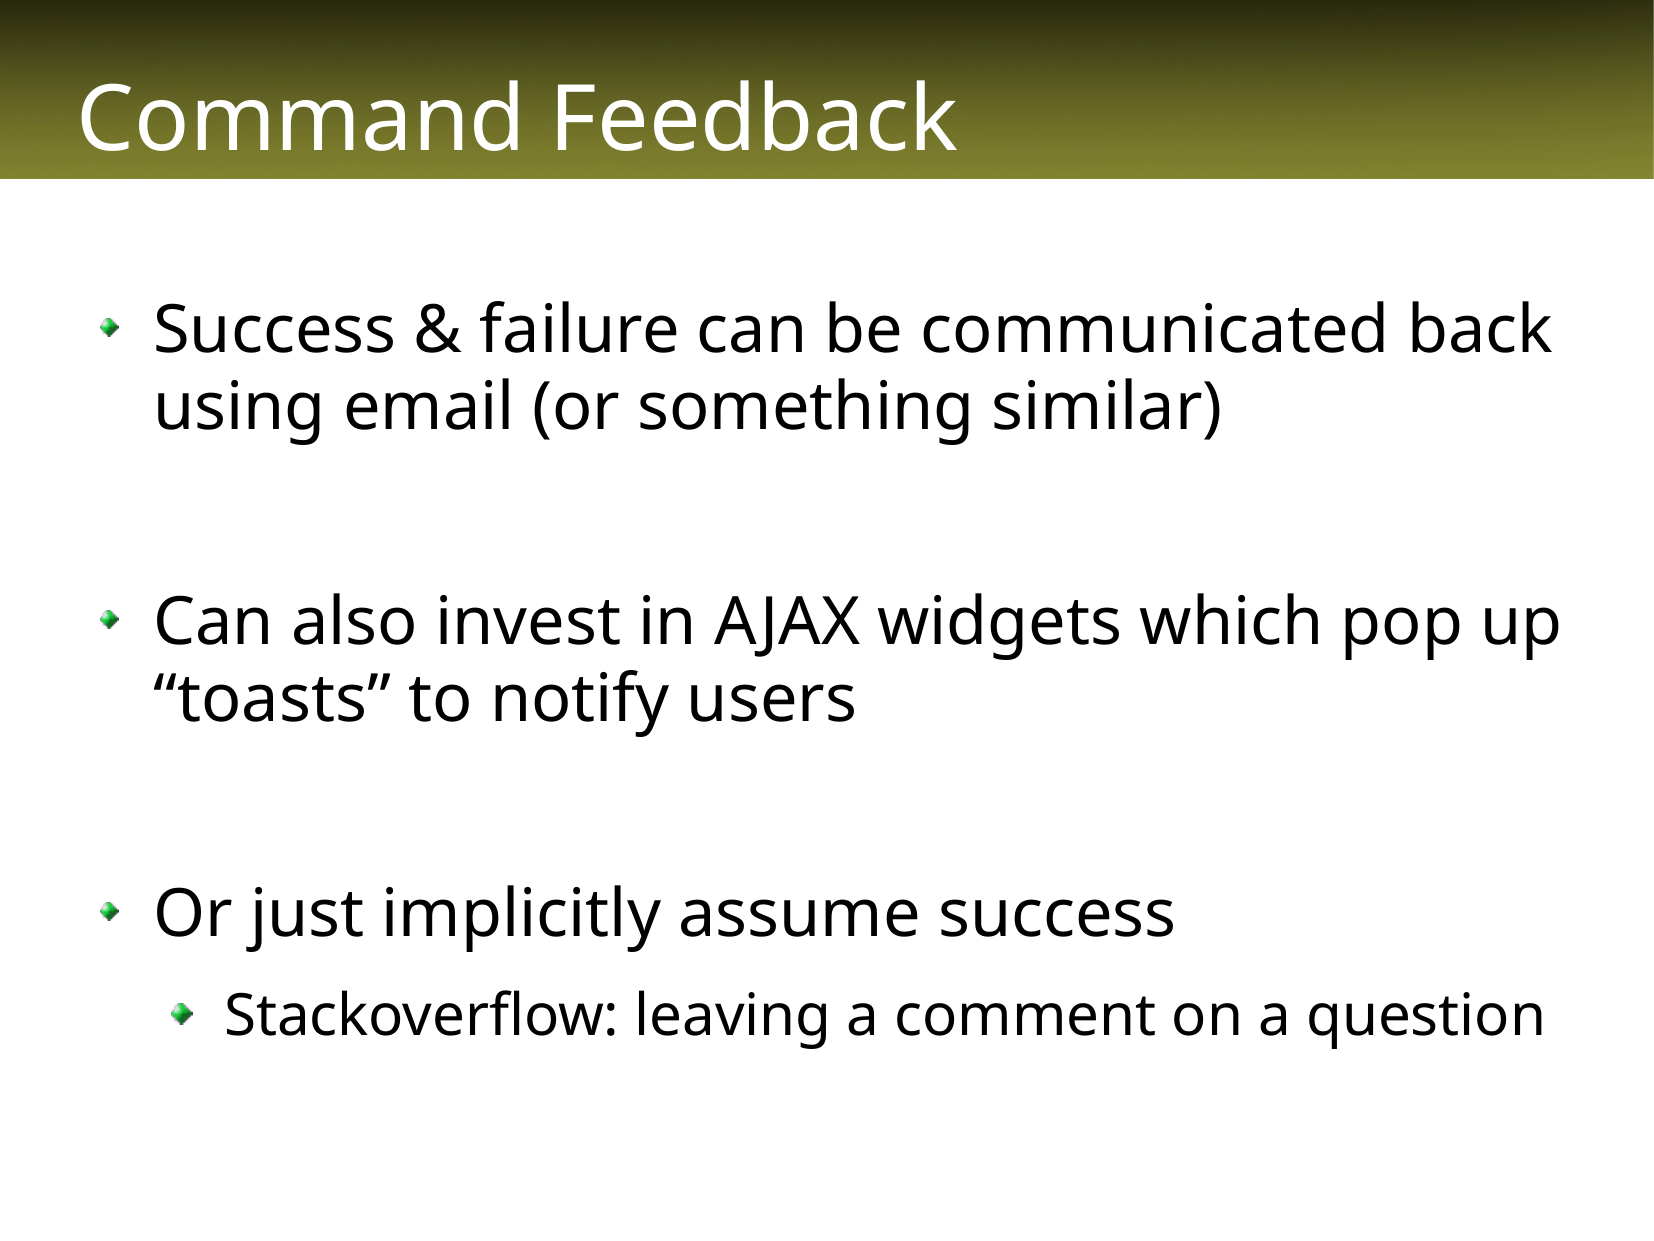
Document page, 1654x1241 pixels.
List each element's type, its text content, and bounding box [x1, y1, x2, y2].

picture [100, 610, 119, 629]
list Success & failure can be communicated back using email (or something similar) Can also invest in AJAX widgets which pop up “toasts” to notify users Or just implicitly assume success Stackoverflow: leaving a comment on a question [82, 289, 1571, 1109]
picture [171, 1003, 193, 1025]
picture [100, 902, 119, 921]
title Command Feedback [76, 58, 1654, 178]
picture [100, 318, 119, 337]
picture [0, 0, 1654, 179]
